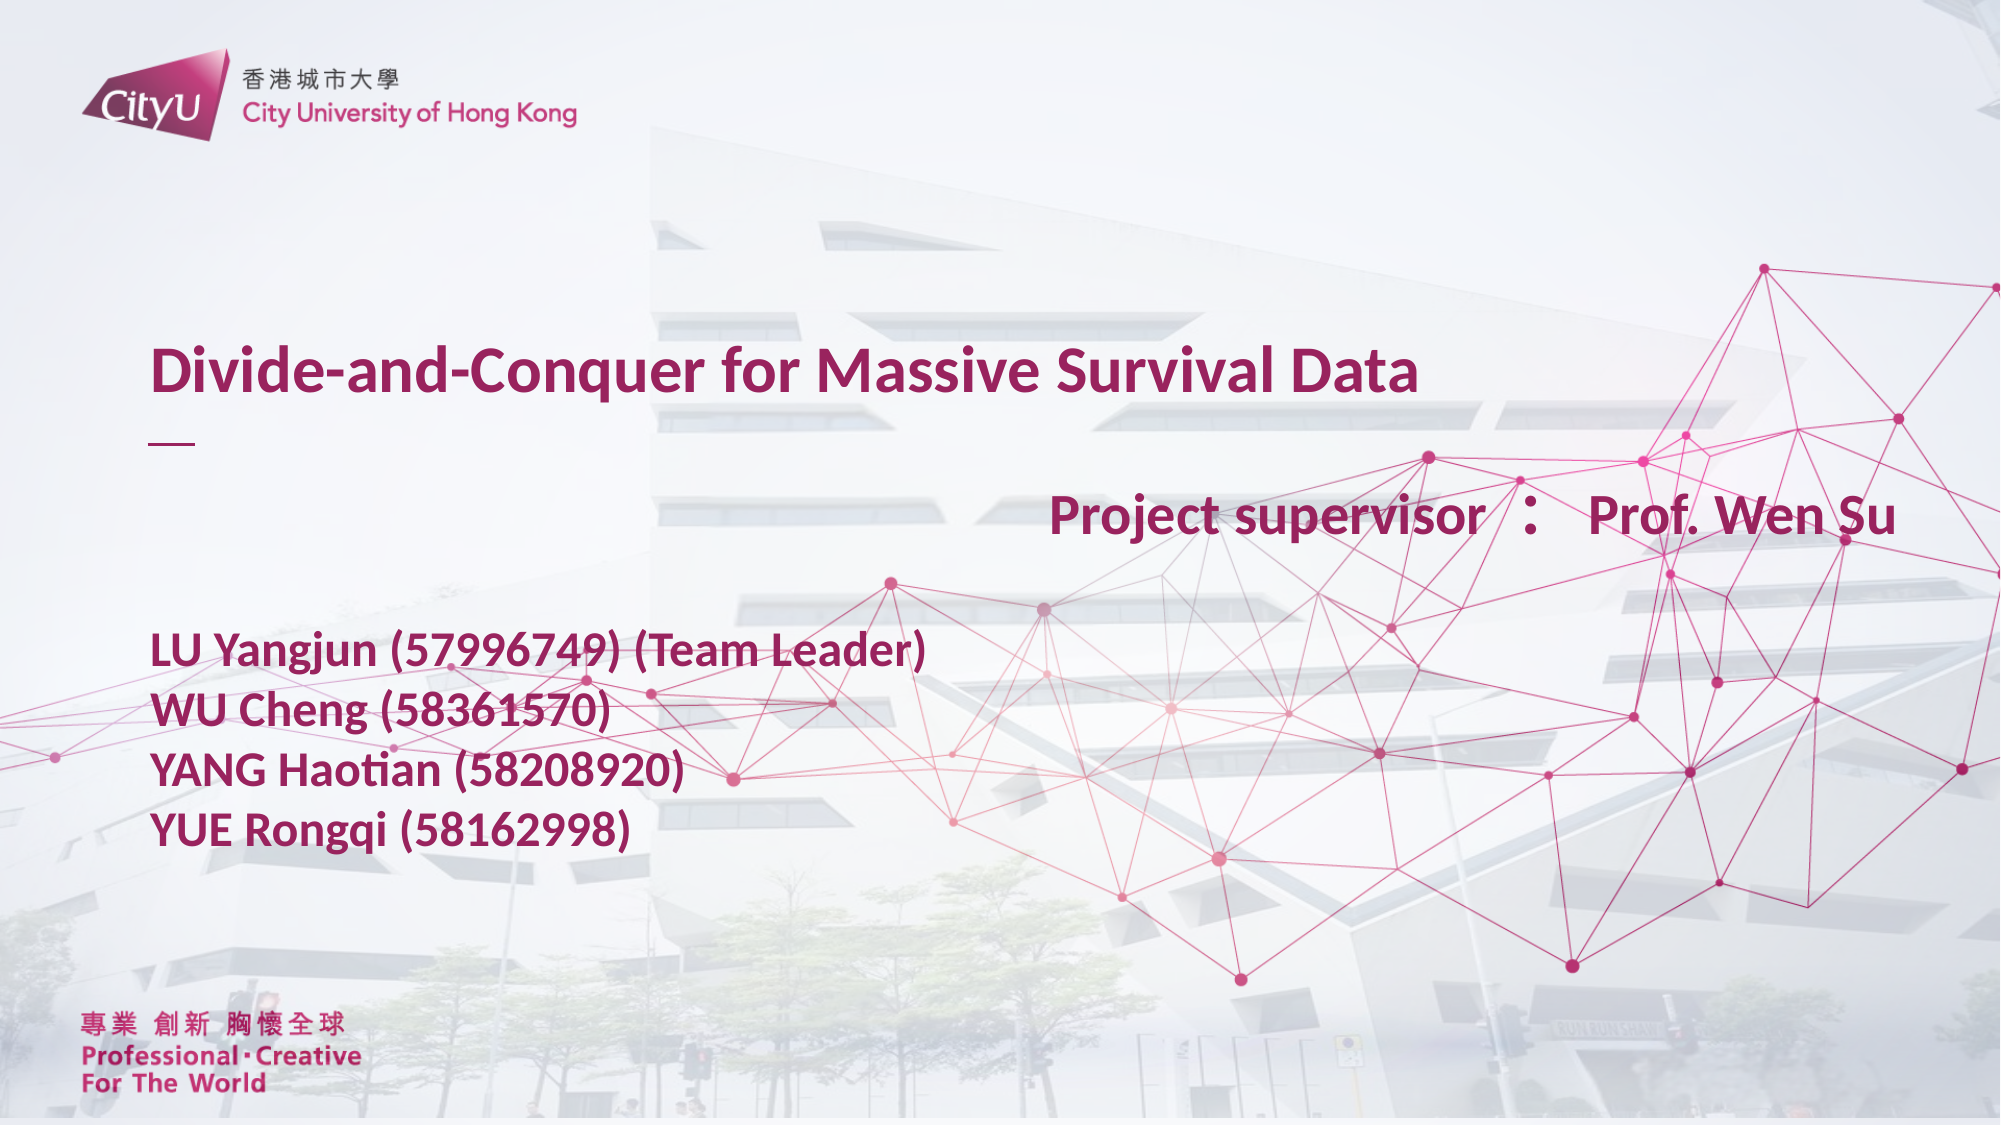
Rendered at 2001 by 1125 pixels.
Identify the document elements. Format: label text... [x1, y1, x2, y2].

text_box [0, 610, 2000, 1120]
title Divide-and-Conquer for Massive Survival Data Project supervisor ：Prof. Wen Su LU Yangjun (57996749) (Team Leader) WU Cheng (58361570) YANG Haotian (58208920) YUE Rongqi (58162998) [0, 326, 2000, 610]
picture [0, 0, 2001, 1125]
text_box [0, 0, 2000, 326]
